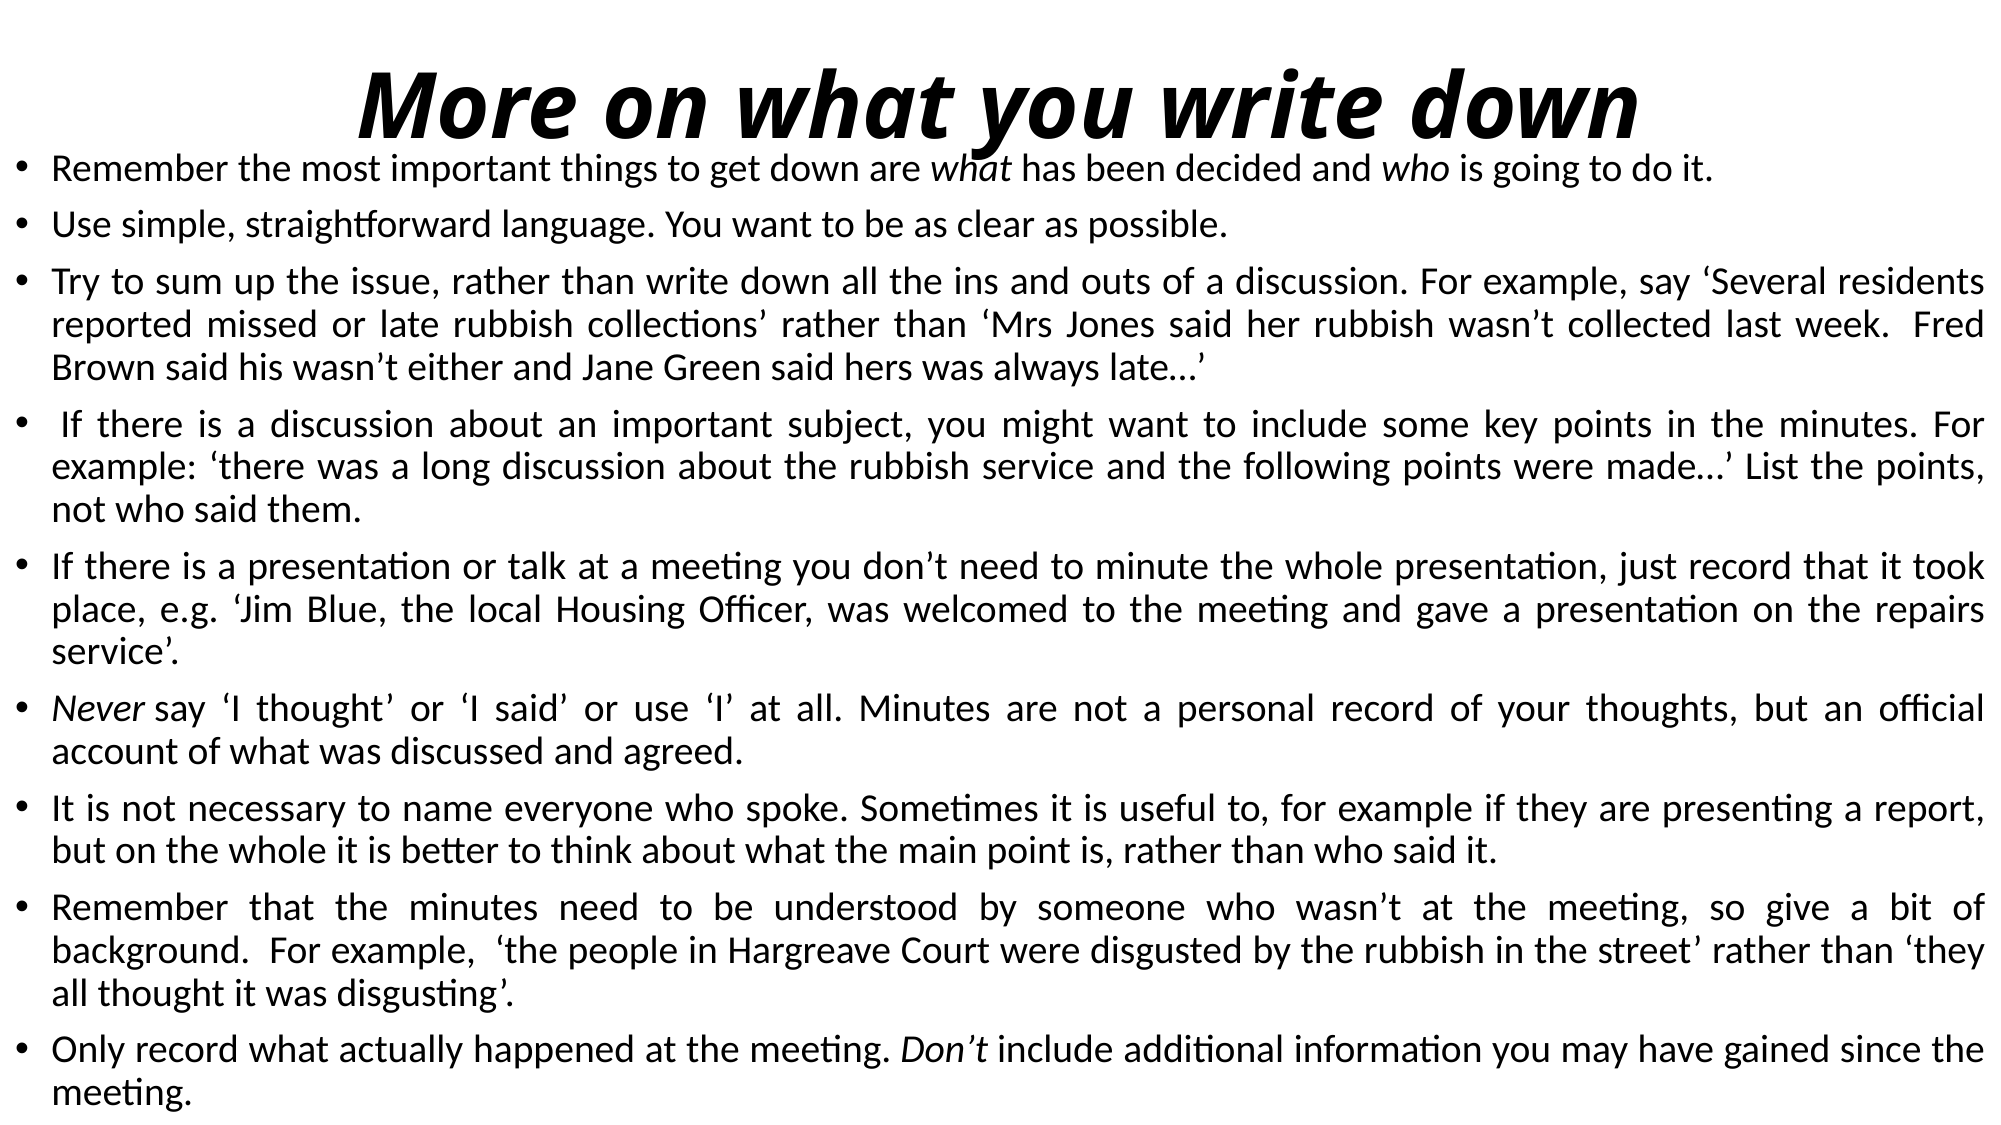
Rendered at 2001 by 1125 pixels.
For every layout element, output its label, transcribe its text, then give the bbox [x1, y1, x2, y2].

title More on what you write down [137, 0, 1863, 139]
list Remember the most important things to get down are what has been decided and who is going to do it. Use simple, straightforward language. You want to be as clear as possible. Try to sum up the issue, rather than write down all the ins and outs of a discussion. For example, say ‘Several residents reported missed or late rubbish collections’ rather than ‘Mrs Jones said her rubbish wasn’t collected last week. Fred Brown said his wasn’t either and Jane Green said hers was always late…’ If there is a discussion about an important subject, you might want to include some key points in the minutes. For example: ‘there was a long discussion about the rubbish service and the following points were made…’ List the points, not who said them. If there is a presentation or talk at a meeting you don’t need to minute the whole presentation, just record that it took place, e.g. ‘Jim Blue, the local Housing Officer, was welcomed to the meeting and gave a presentation on the repairs service’. Never say ‘I thought’ or ‘I said’ or use ‘I’ at all. Minutes are not a personal record of your thoughts, but an official account of what was discussed and agreed. It is not necessary to name everyone who spoke. Sometimes it is useful to, for example if they are presenting a report, but on the whole it is better to think about what the main point is, rather than who said it. Remember that the minutes need to be understood by someone who wasn’t at the meeting, so give a bit of background. For example, ‘the people in Hargreave Court were disgusted by the rubbish in the street’ rather than ‘they all thought it was disgusting’. Only record what actually happened at the meeting. Don’t include additional information you may have gained since the meeting. [0, 139, 2000, 1125]
